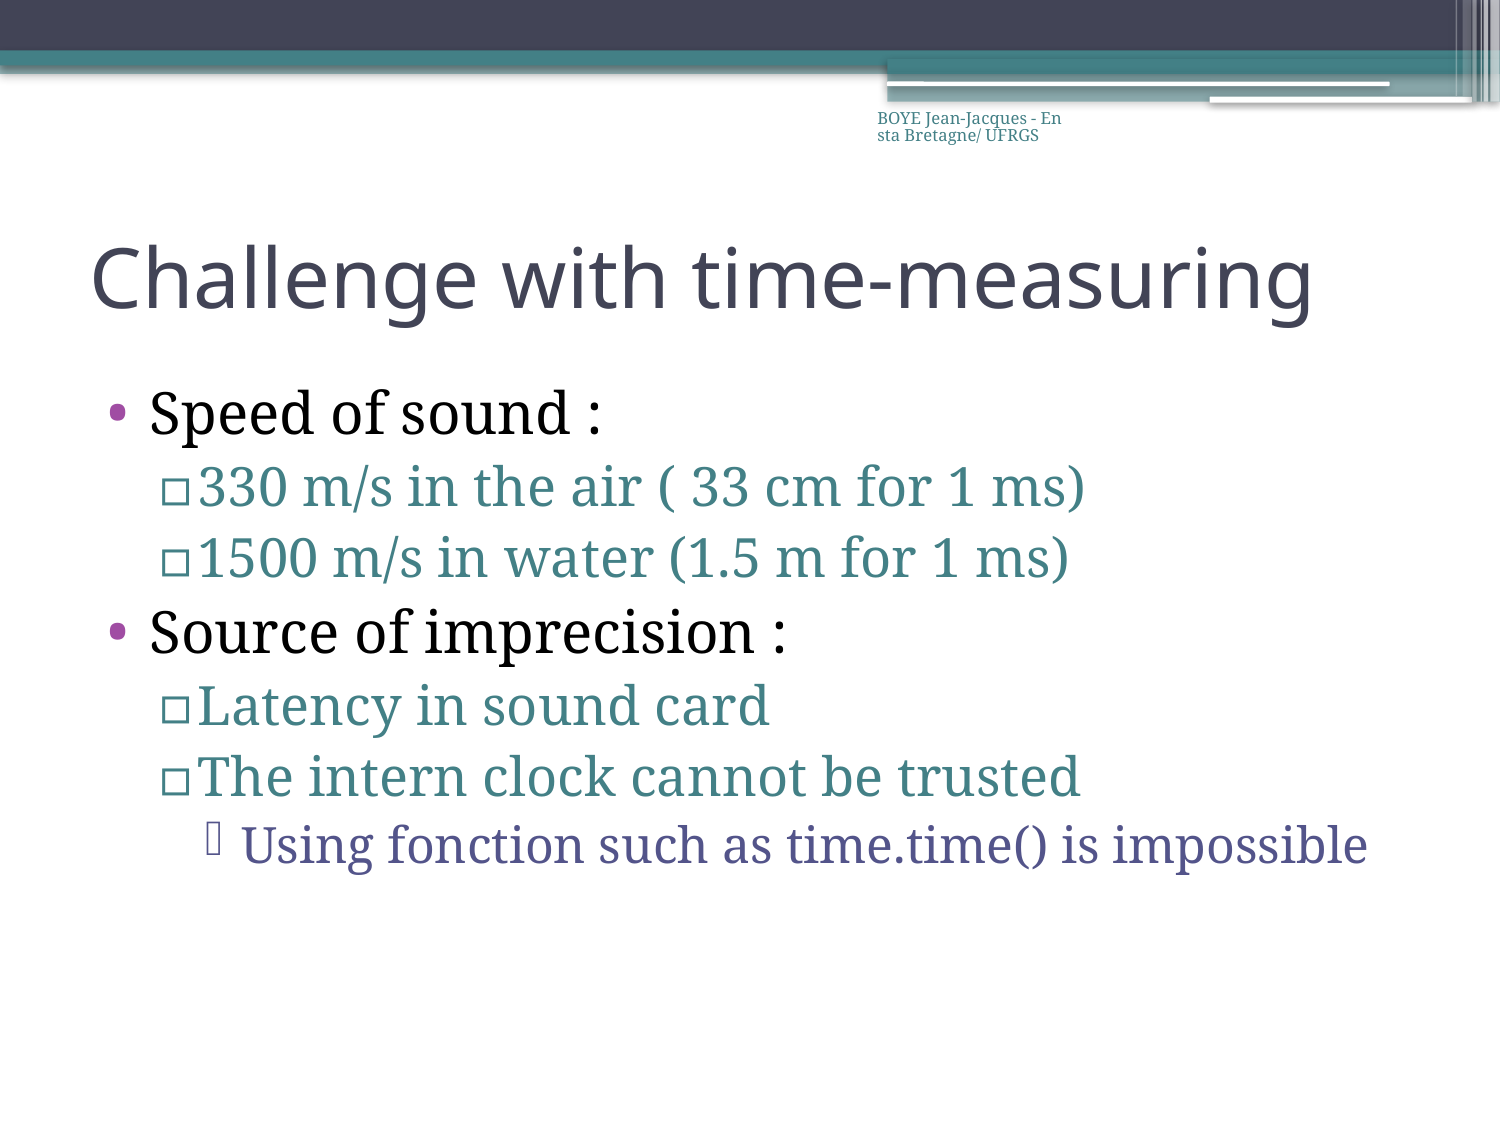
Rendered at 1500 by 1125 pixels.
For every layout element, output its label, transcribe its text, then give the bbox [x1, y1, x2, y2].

title Challenge with time-measuring [75, 187, 1425, 363]
footer BOYE Jean-Jacques - Ensta Bretagne/ UFRGS [862, 100, 1080, 176]
list Speed of sound : 330 m/s in the air ( 33 cm for 1 ms) 1500 m/s in water (1.5 m for 1 ms) Source of imprecision : Latency in sound card The intern clock cannot be trusted Using fonction such as time.time() is impossible [75, 368, 1425, 1079]
